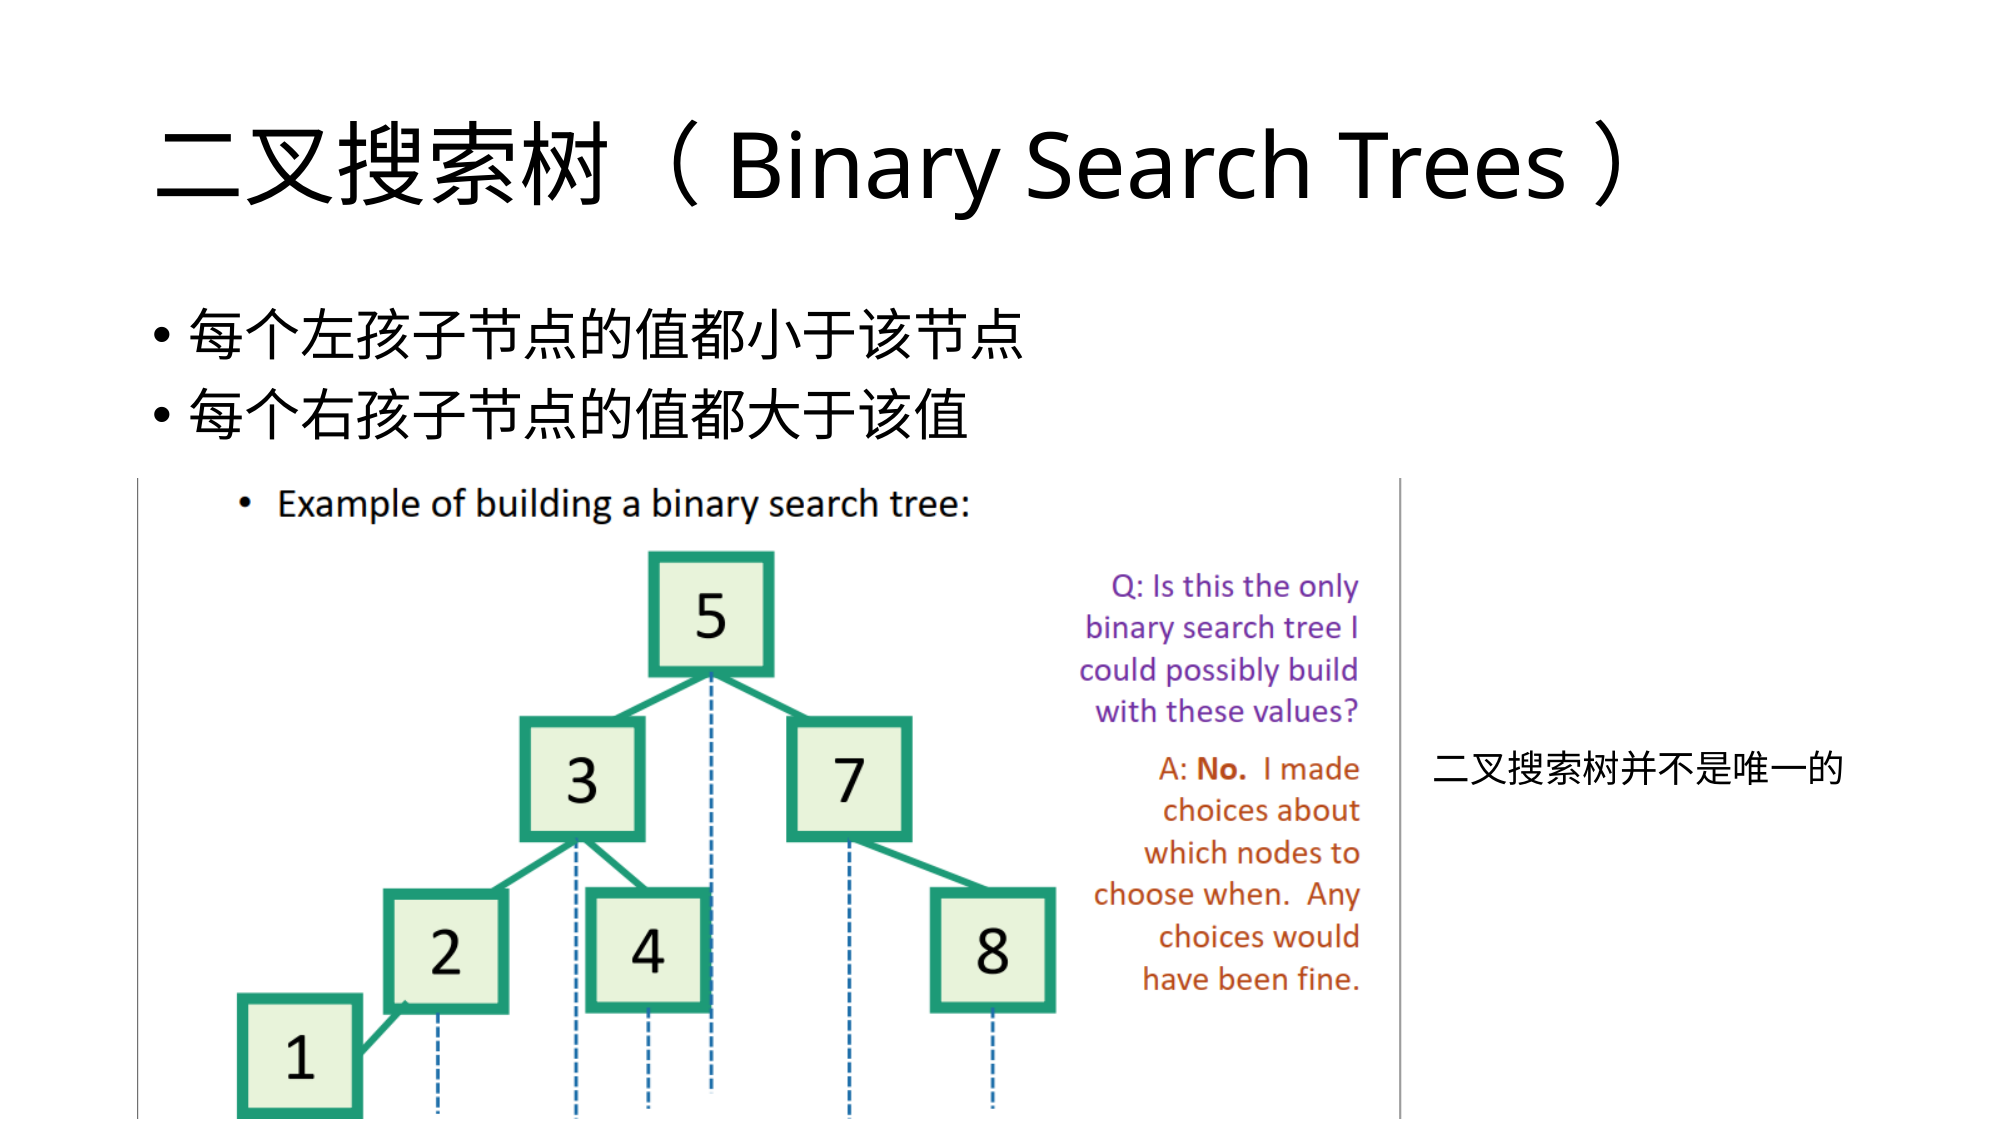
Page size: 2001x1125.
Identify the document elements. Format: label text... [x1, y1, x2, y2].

list 每个左孩子节点的值都小于该节点 每个右孩子节点的值都大于该值 [137, 299, 1863, 457]
title 二叉搜索树（Binary Search Trees） [137, 59, 1863, 278]
text_box 二叉搜索树并不是唯一的 [1417, 737, 1861, 798]
picture [137, 478, 1402, 1119]
